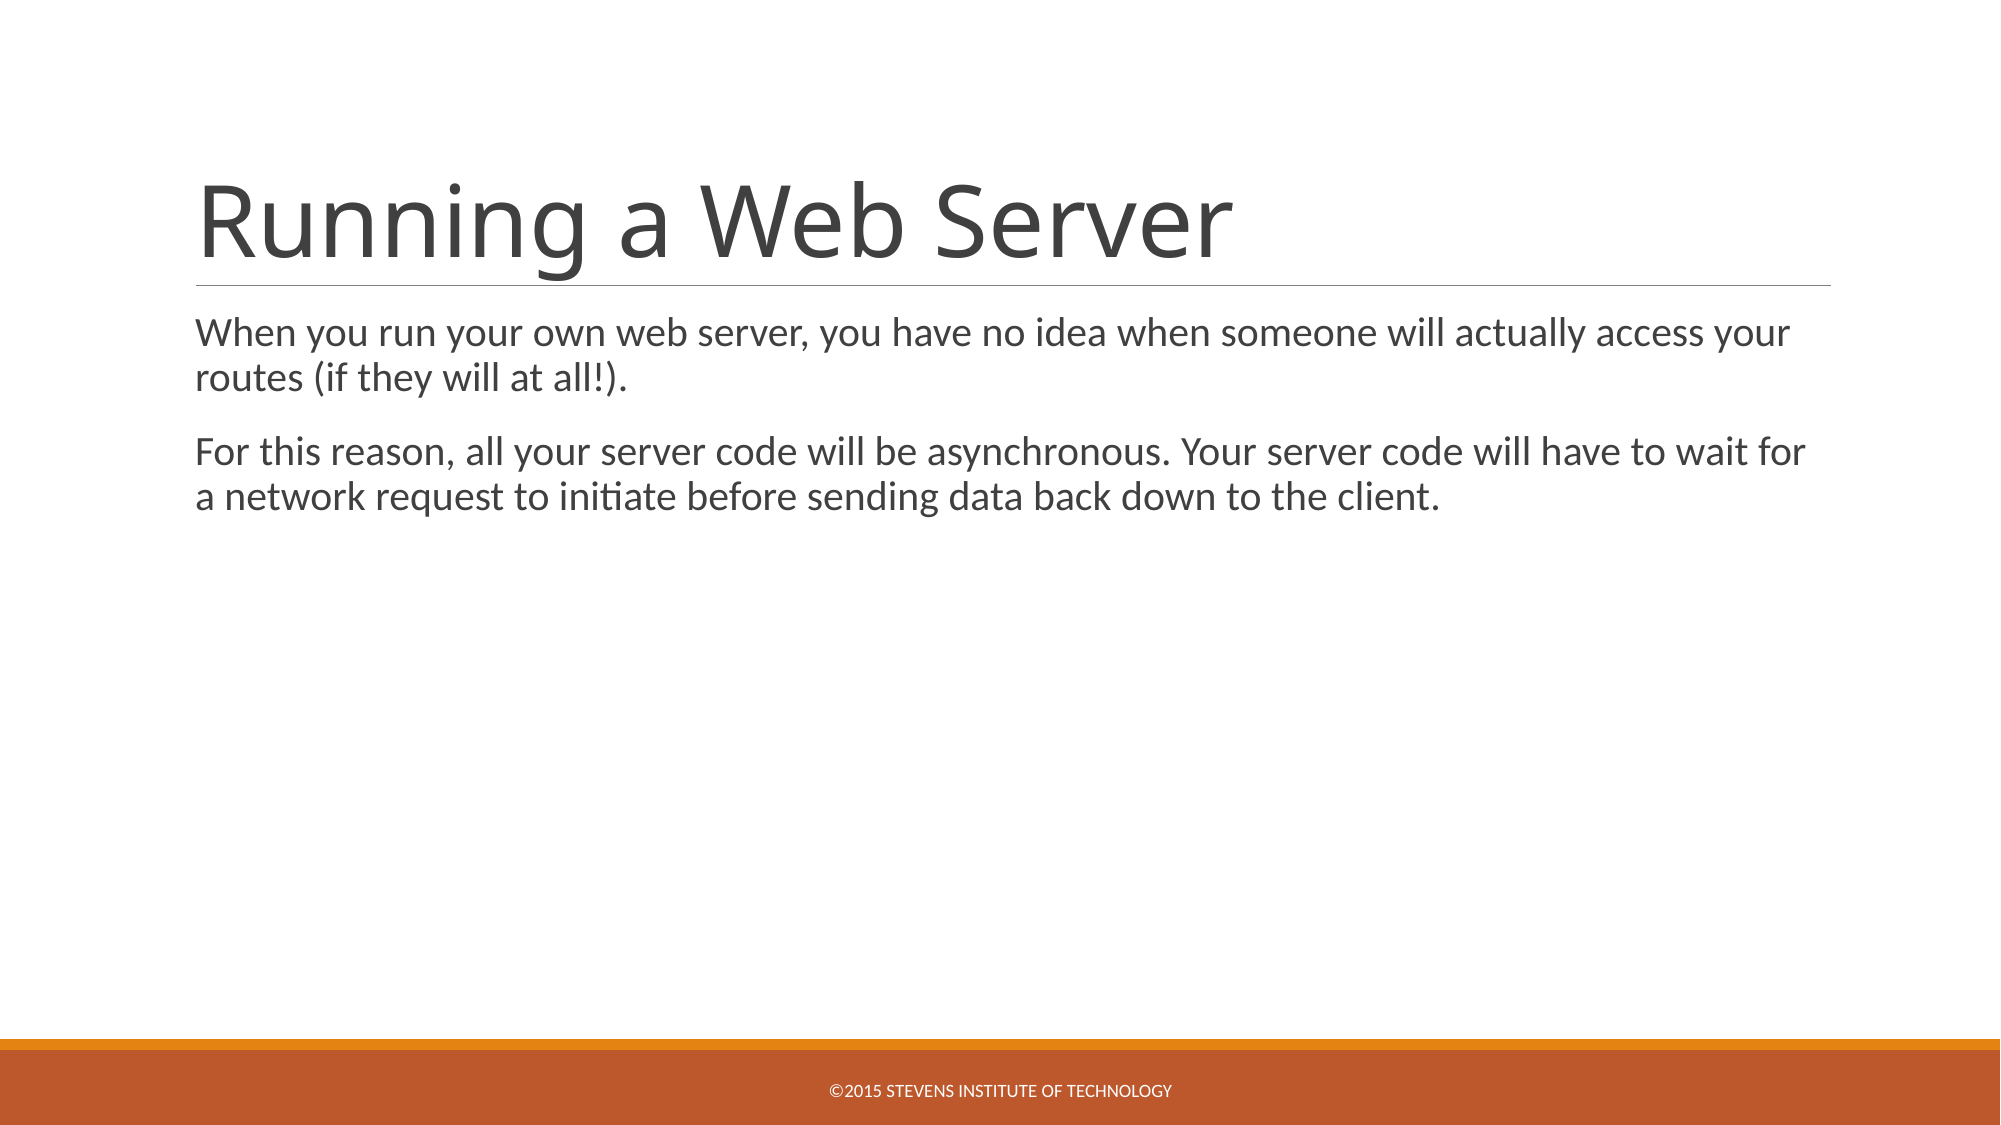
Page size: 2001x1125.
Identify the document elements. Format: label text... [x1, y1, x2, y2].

title Running a Web Server [180, 47, 1830, 285]
footer ©2015 STEVENS INSTITUTE OF TECHNOLOGY [604, 1059, 1396, 1120]
list When you run your own web server, you have no idea when someone will actually access your routes (if they will at all!). For this reason, all your server code will be asynchronous. Your server code will have to wait for a network request to initiate before sending data back down to the client. [180, 302, 1830, 963]
